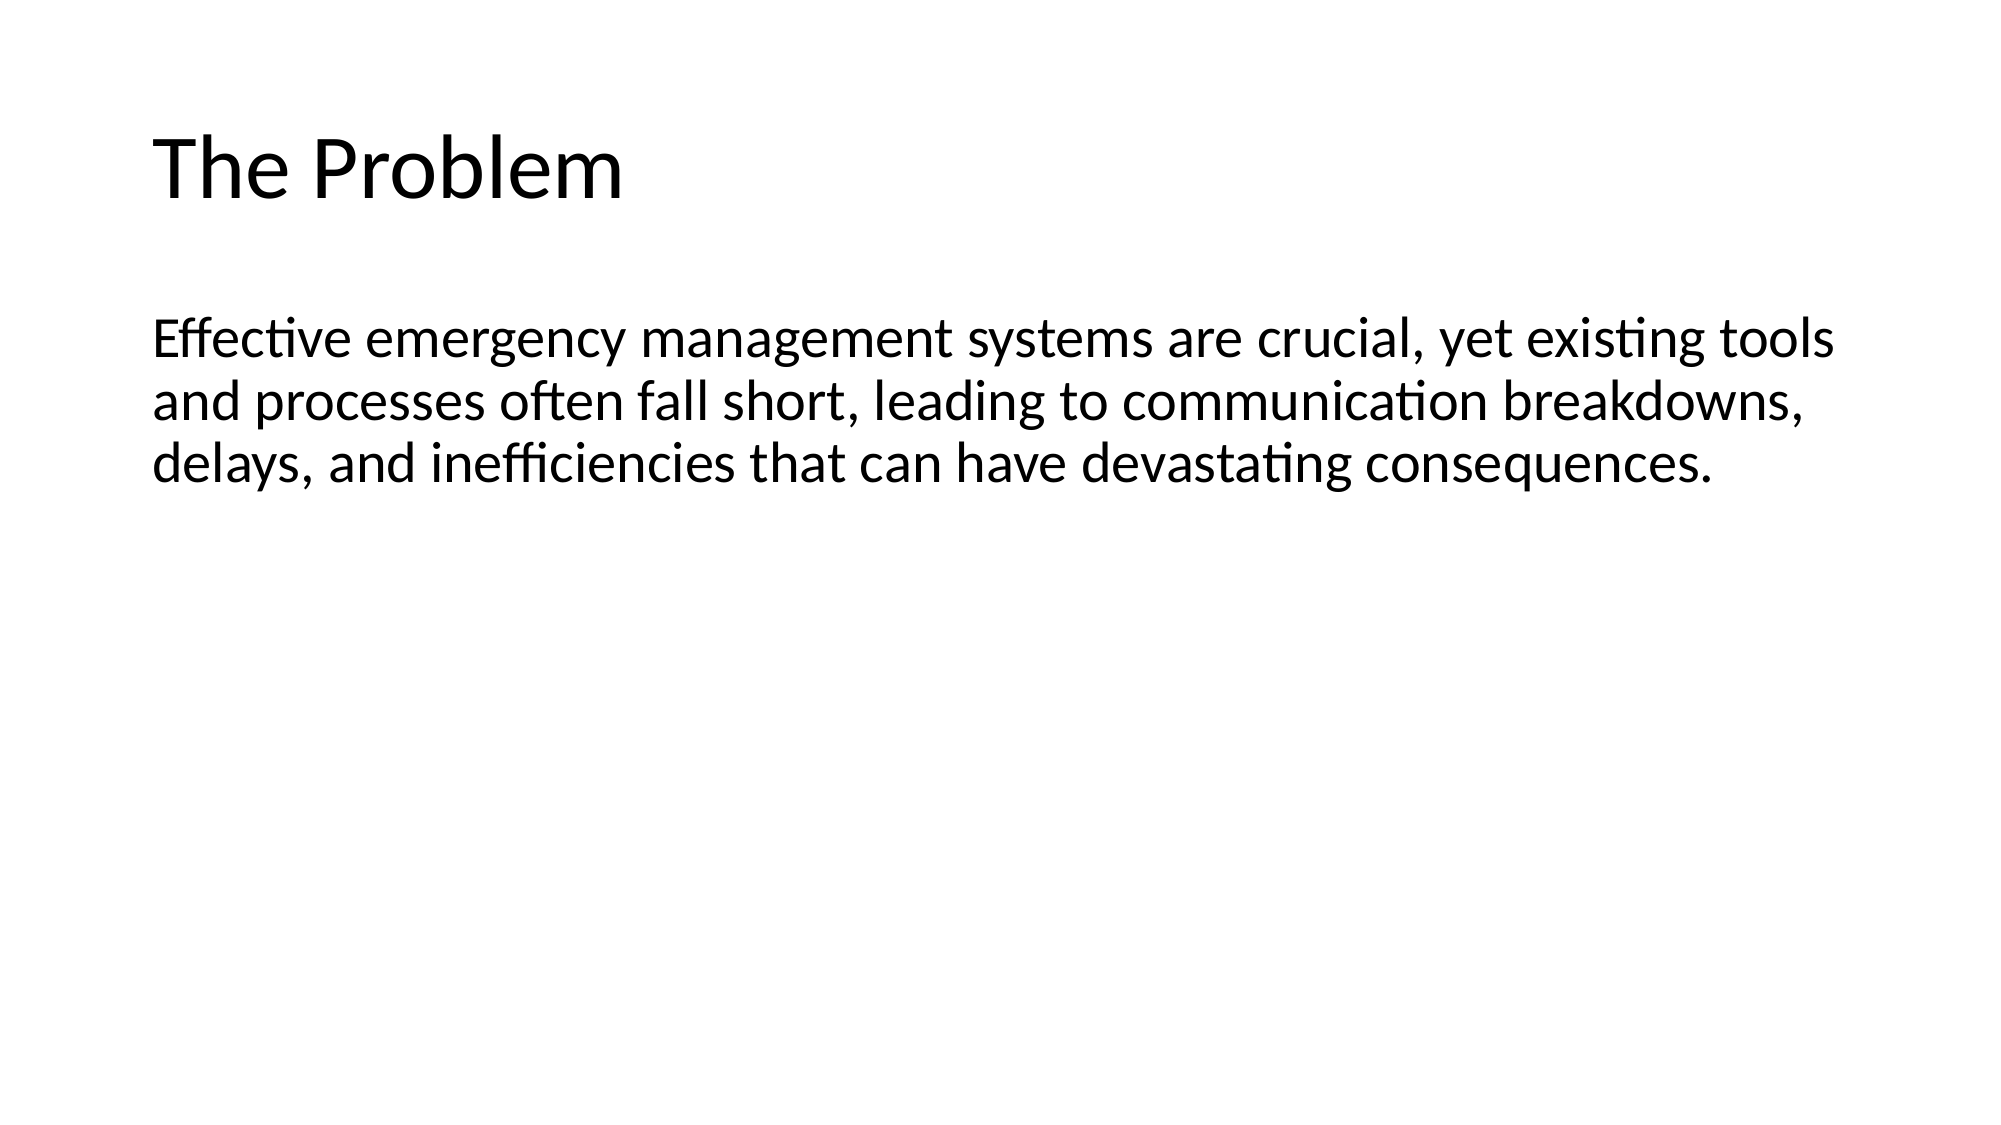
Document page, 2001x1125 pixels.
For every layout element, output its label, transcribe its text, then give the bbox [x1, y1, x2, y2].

list Effective emergency management systems are crucial, yet existing tools and processes often fall short, leading to communication breakdowns, delays, and inefficiencies that can have devastating consequences. [137, 299, 1863, 767]
title The Problem [137, 59, 1863, 278]
